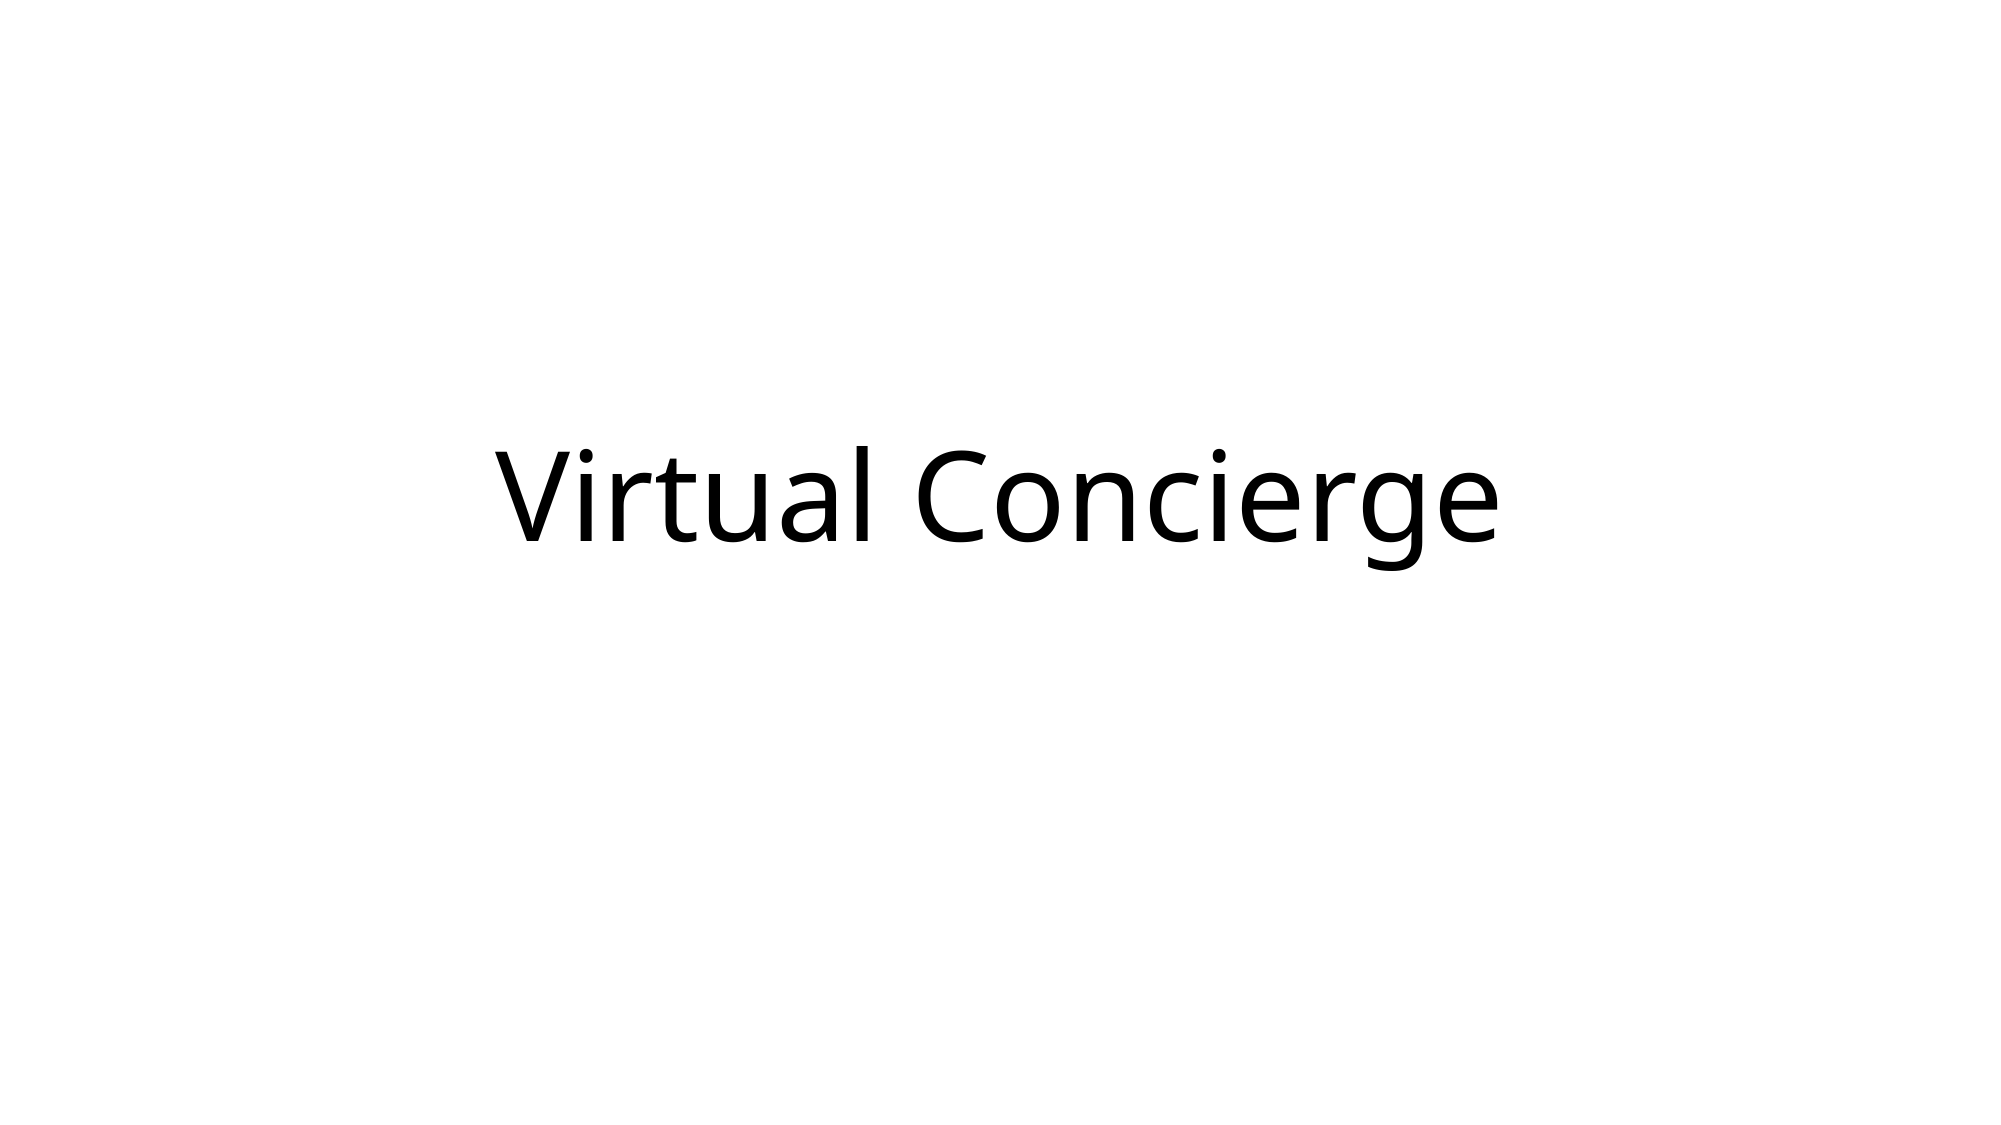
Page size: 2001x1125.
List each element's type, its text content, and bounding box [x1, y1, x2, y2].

title Virtual Concierge [249, 184, 1750, 576]
